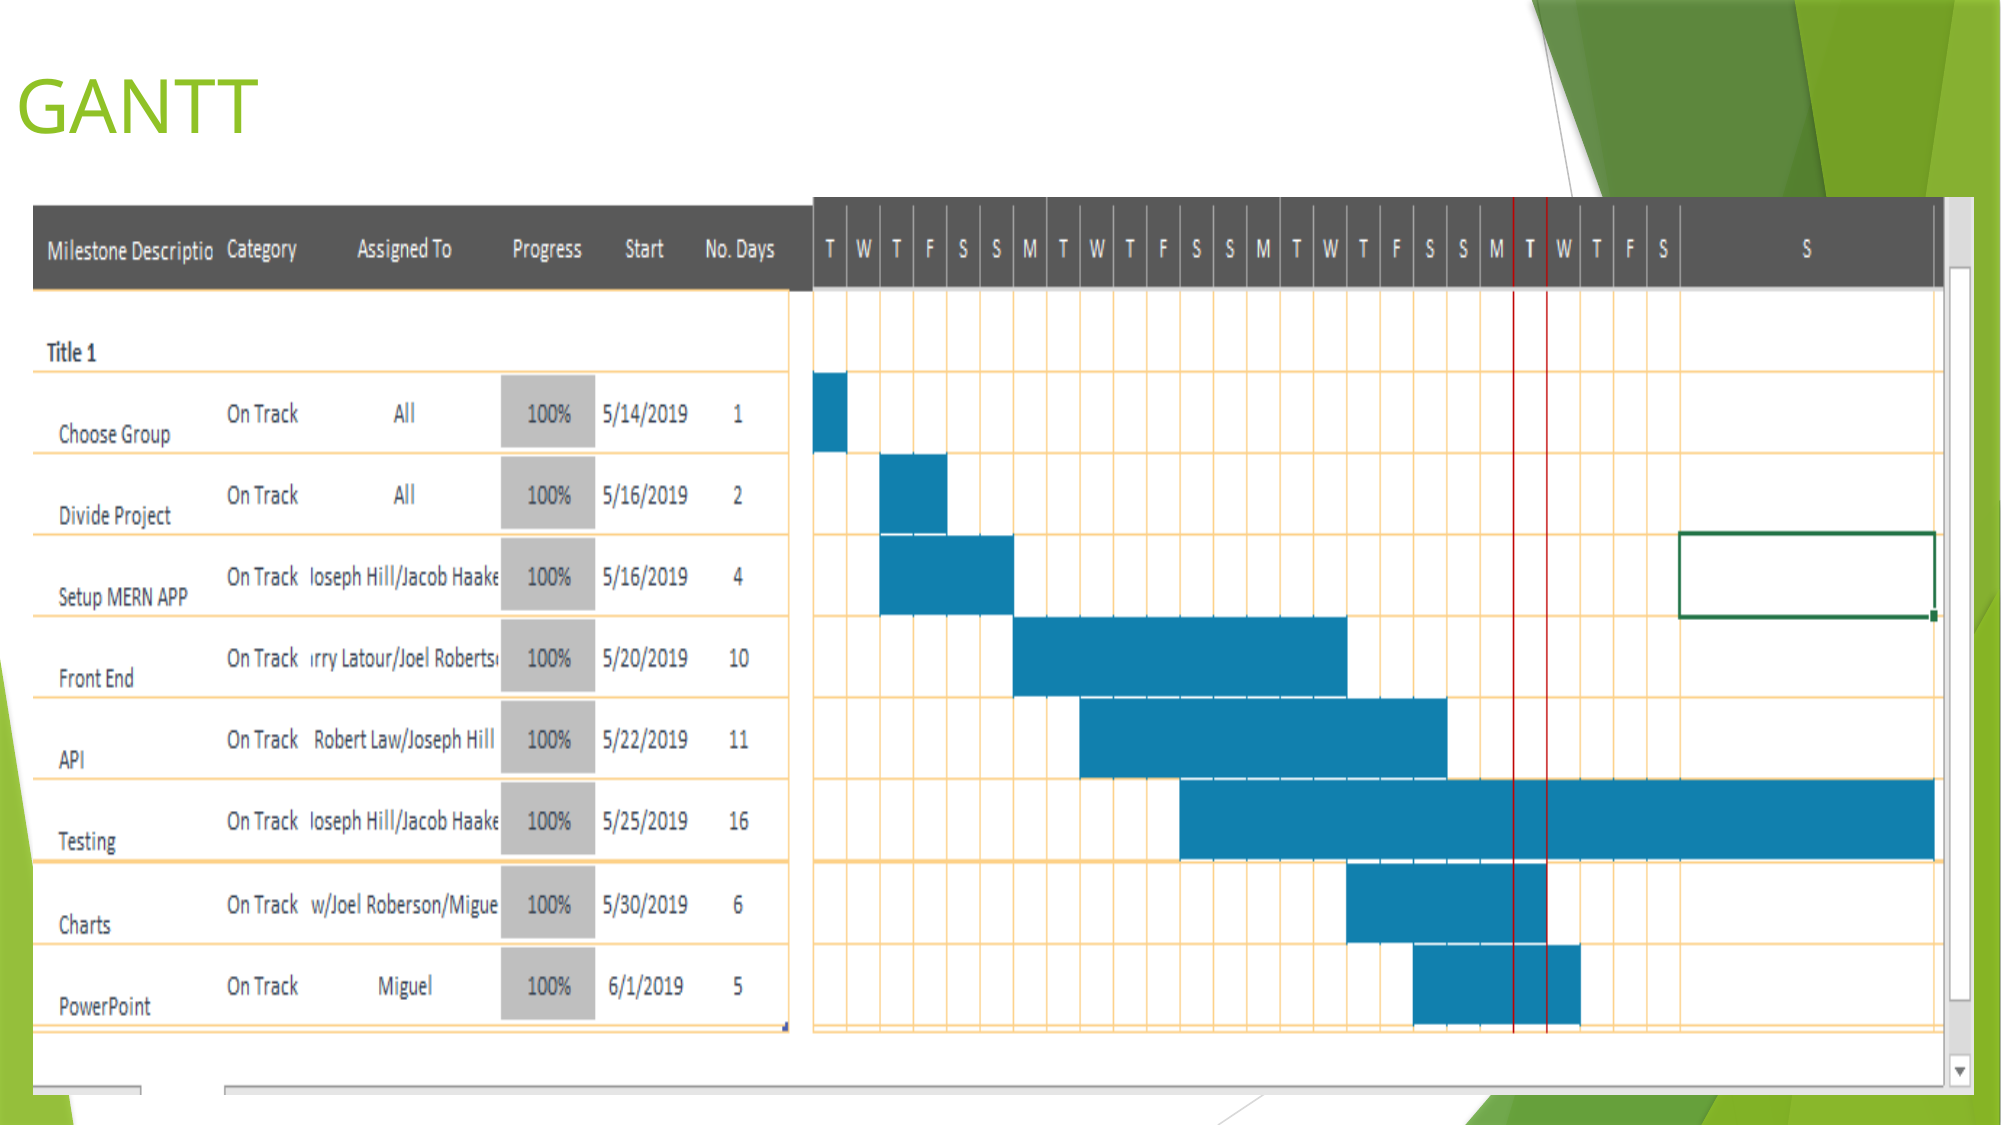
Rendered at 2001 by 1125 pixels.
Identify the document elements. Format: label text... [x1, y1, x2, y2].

picture [32, 197, 1975, 1095]
title GANTT [0, 30, 669, 158]
